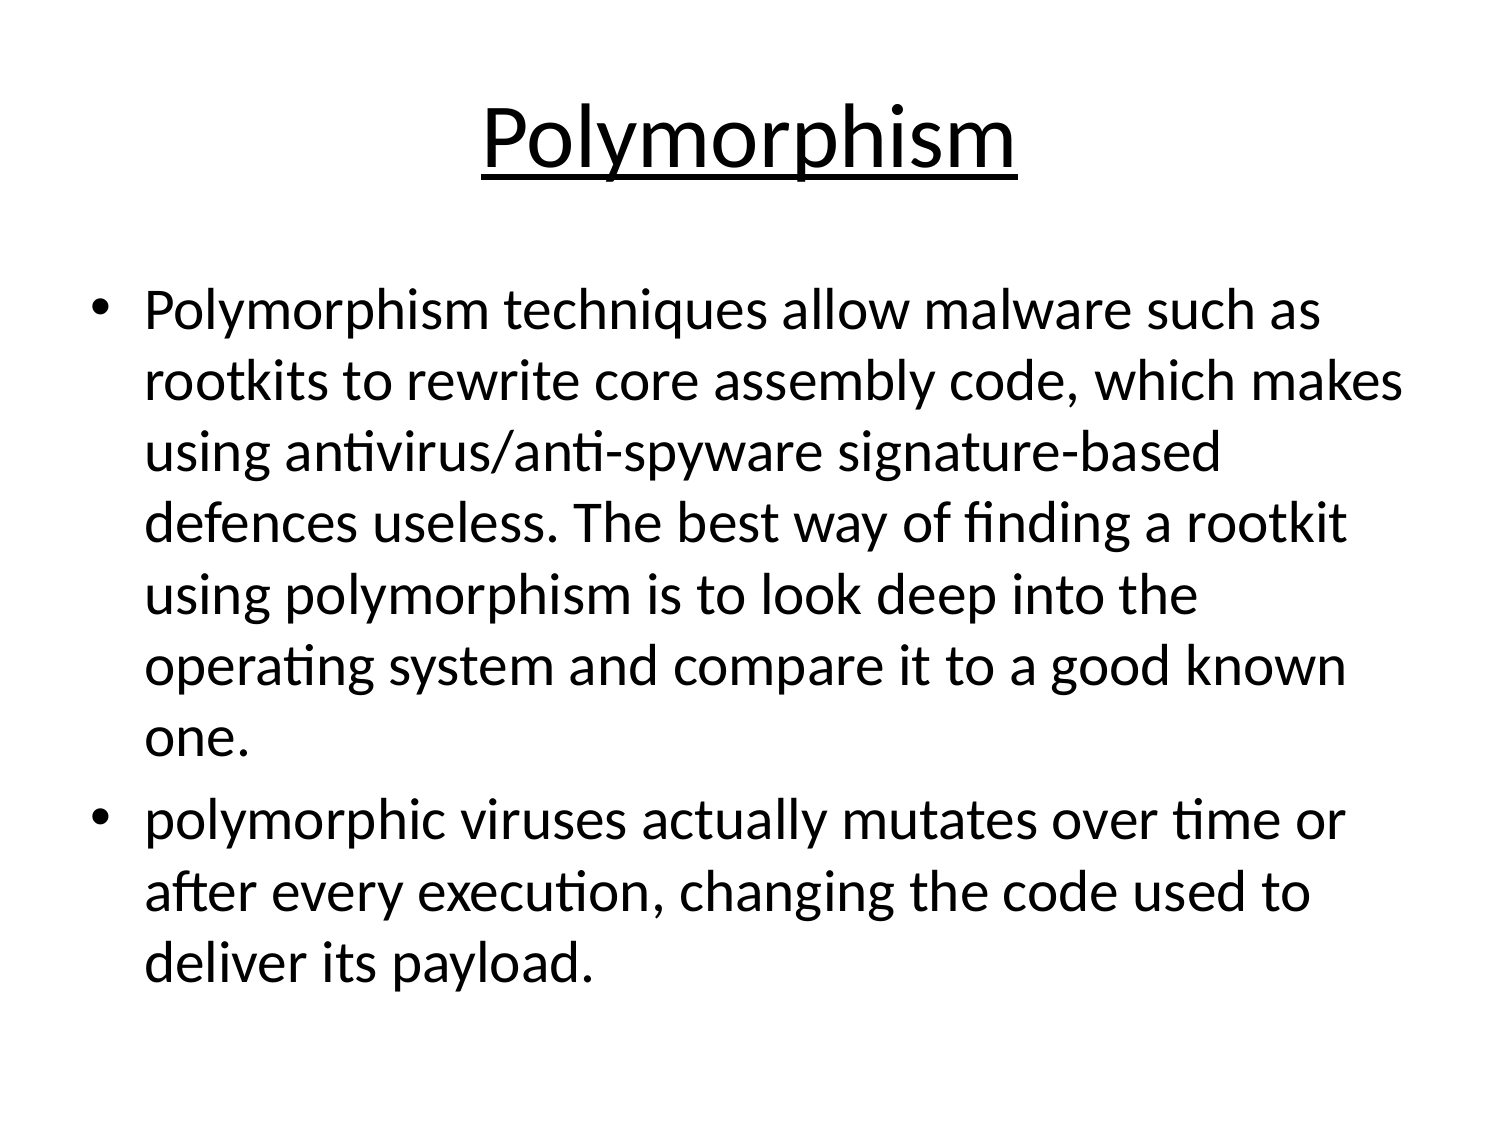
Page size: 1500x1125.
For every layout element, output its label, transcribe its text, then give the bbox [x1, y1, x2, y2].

title Polymorphism [75, 37, 1425, 225]
list Polymorphism techniques allow malware such as rootkits to rewrite core assembly code, which makes using antivirus/anti-spyware signature-based defences useless. The best way of finding a rootkit using polymorphism is to look deep into the operating system and compare it to a good known one. polymorphic viruses actually mutates over time or after every execution, changing the code used to deliver its payload. [75, 262, 1425, 1005]
